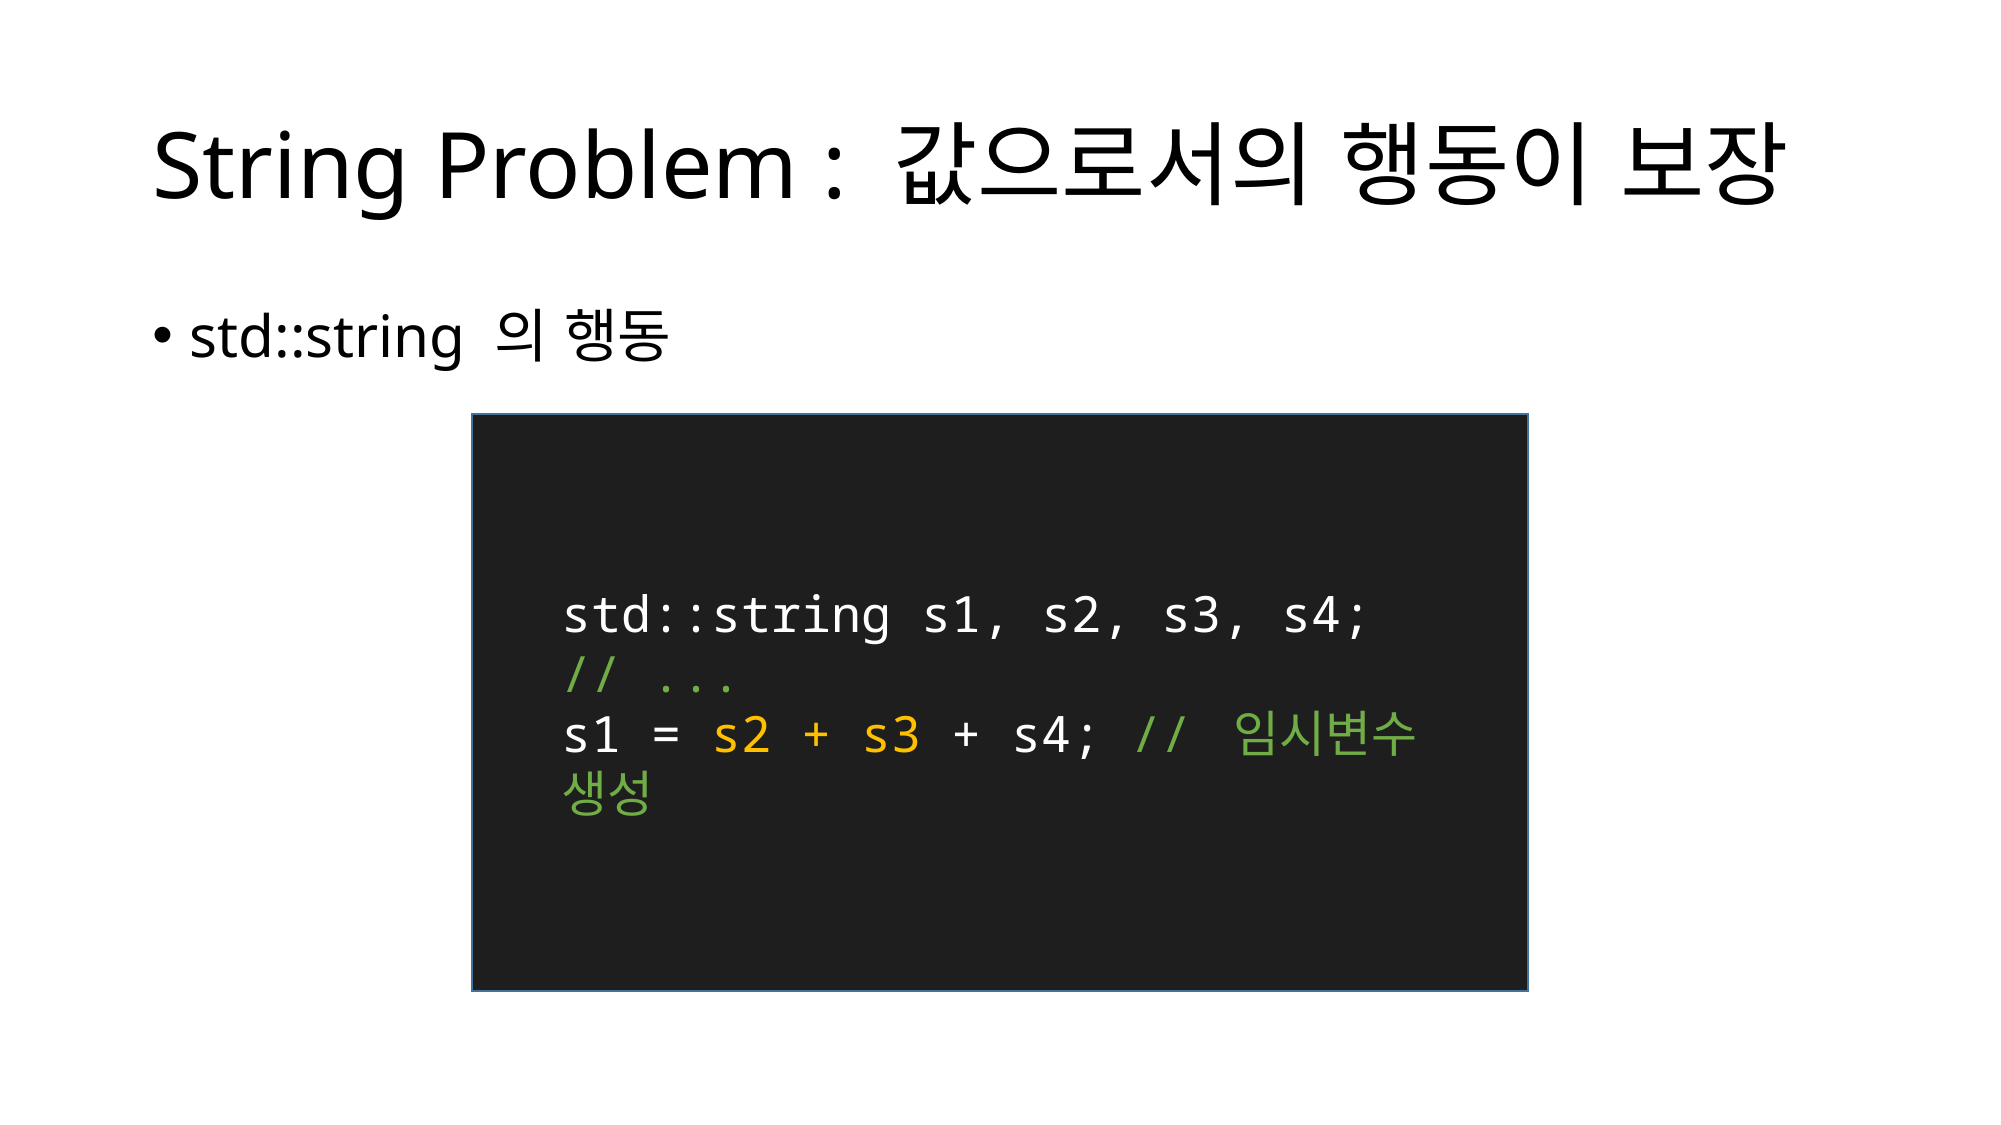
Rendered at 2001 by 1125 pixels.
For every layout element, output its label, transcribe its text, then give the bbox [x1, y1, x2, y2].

title String Problem : 값으로서의 행동이 보장 [137, 59, 1863, 278]
text_box std::string s1, s2, s3, s4; // ... s1 = s2 + s3 + s4; // 임시변수 생성 [471, 413, 1529, 992]
list std::string 의 행동 [137, 299, 1863, 1014]
